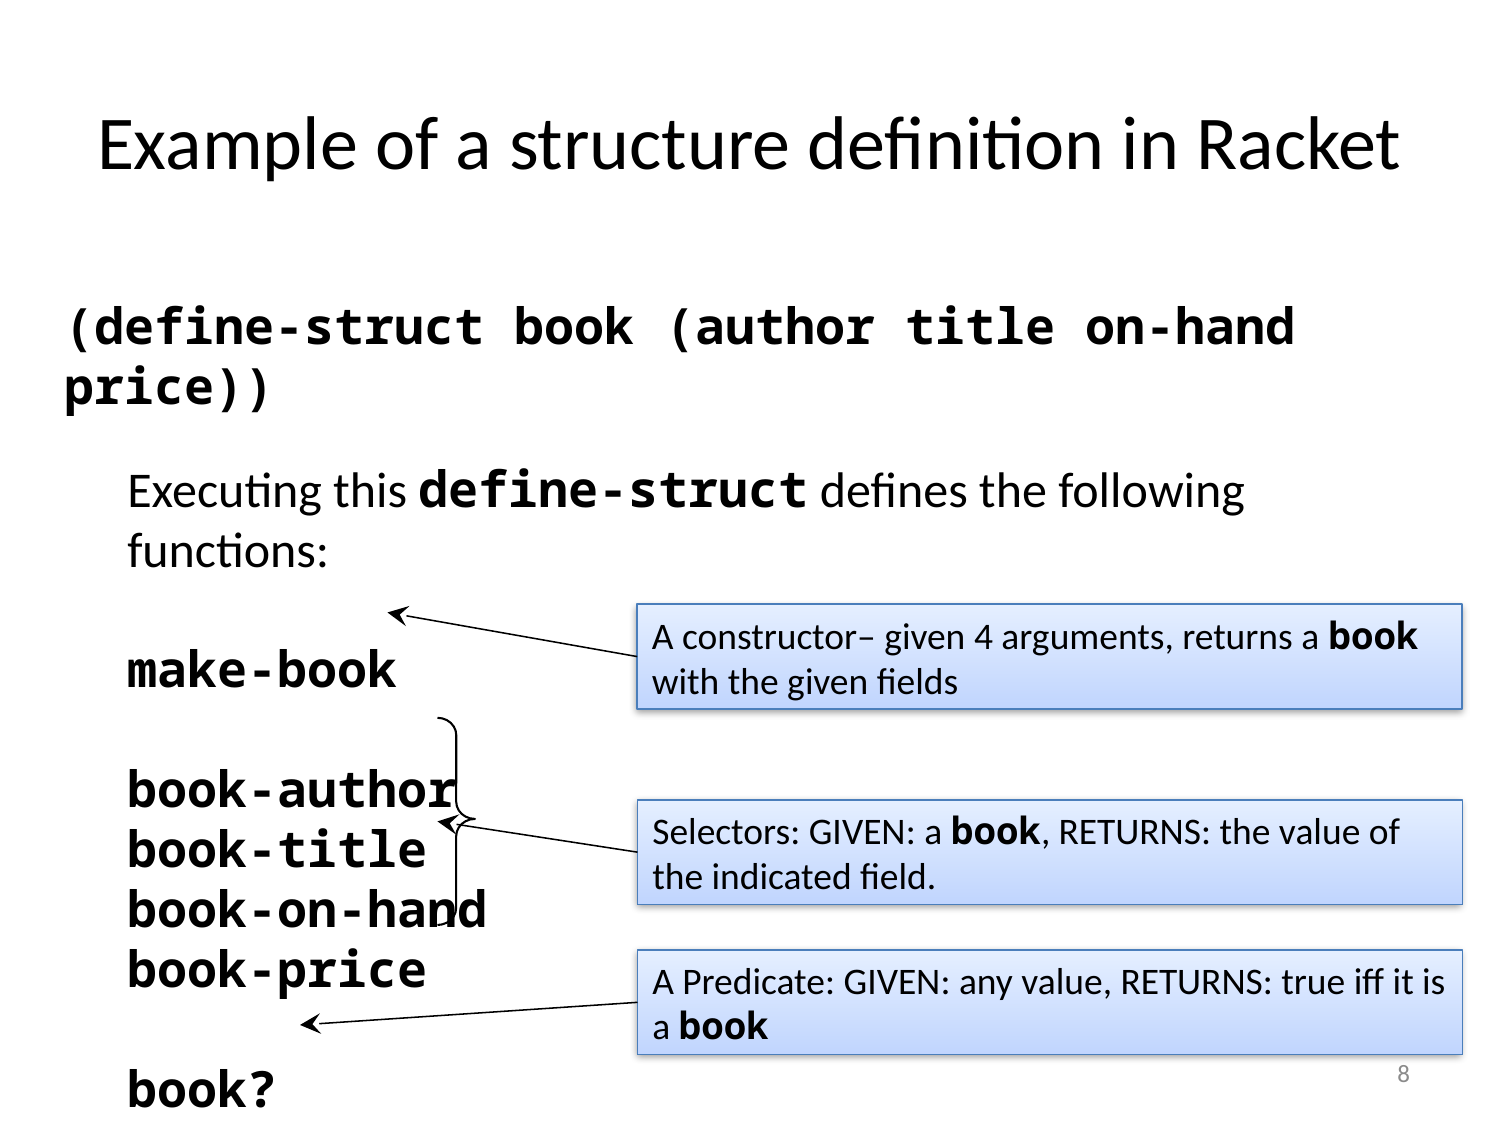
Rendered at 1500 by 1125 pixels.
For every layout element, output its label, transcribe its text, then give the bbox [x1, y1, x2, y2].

text_box A constructor– given 4 arguments, returns a book with the given fields [636, 603, 1463, 710]
text_box A Predicate: GIVEN: any value, RETURNS: true iff it is a book [637, 949, 1463, 1055]
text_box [387, 612, 638, 658]
text_box Selectors: GIVEN: a book, RETURNS: the value of the indicated field. [637, 799, 1463, 905]
title Example of a structure definition in Racket [75, 45, 1425, 233]
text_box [474, 818, 638, 854]
text_box [437, 717, 474, 926]
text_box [299, 1002, 638, 1026]
text_box (define-struct book (author title on-hand price)) [50, 287, 1500, 423]
text_box Executing this define-struct defines the following functions: make-book book-author book-title book-on-hand book-price book? [112, 449, 1463, 1125]
slide_number 8 [1074, 1042, 1425, 1103]
